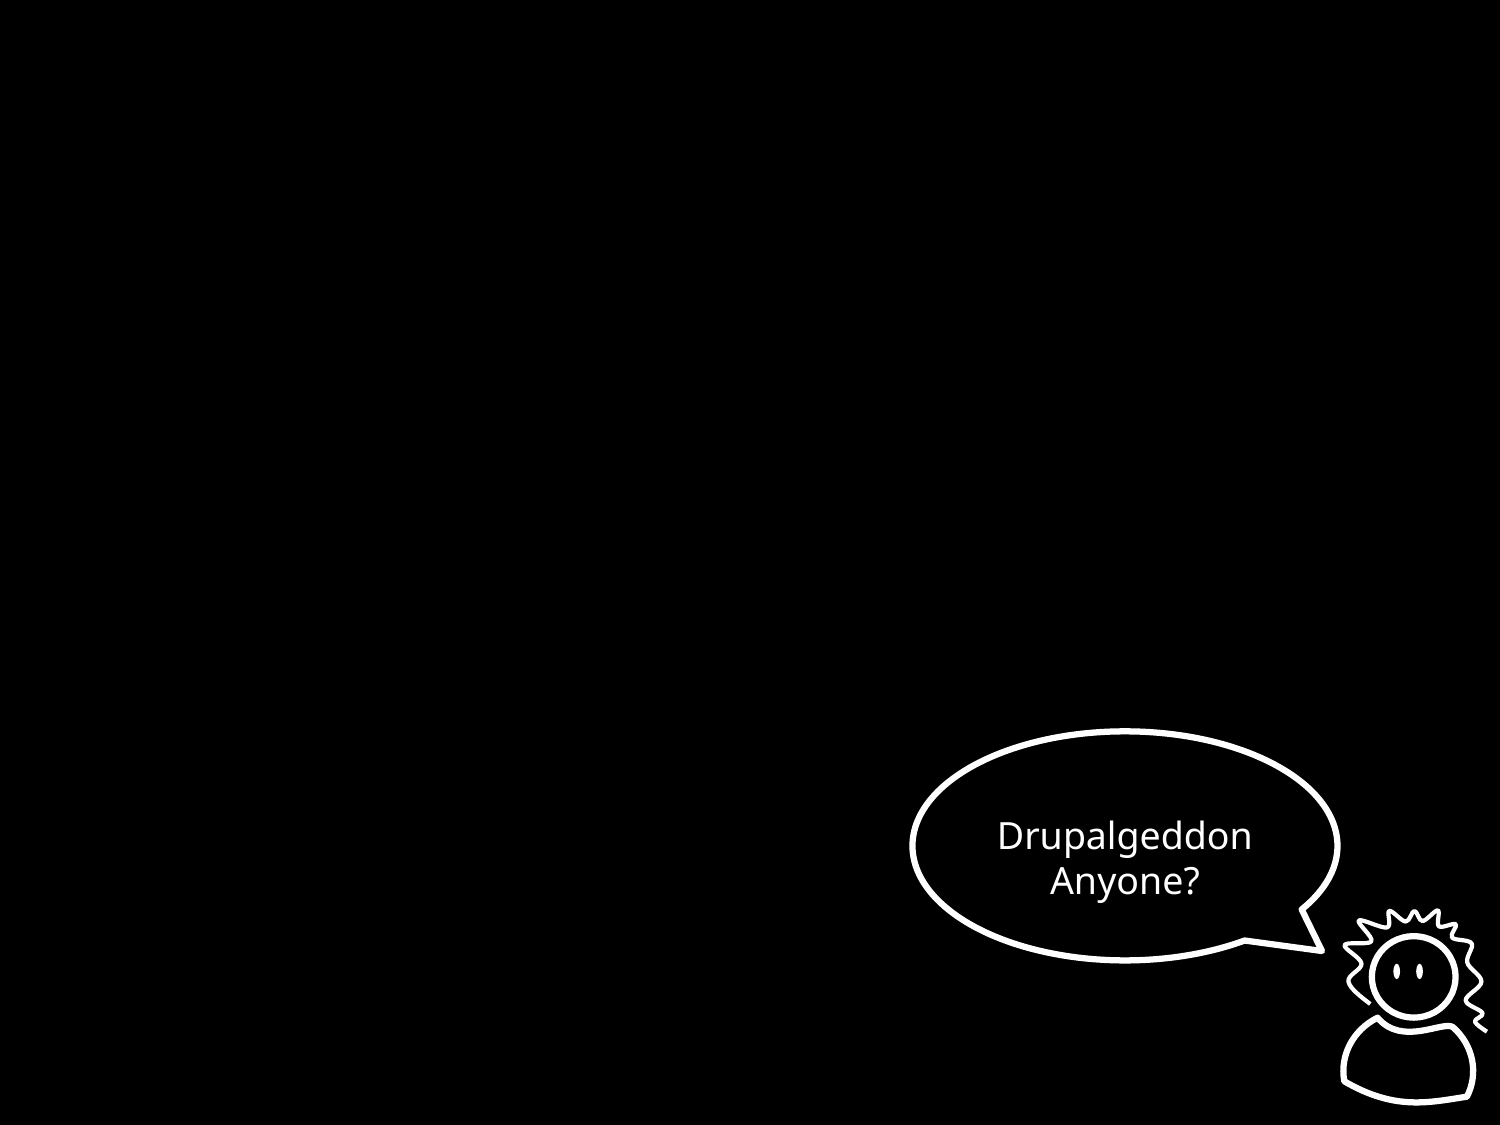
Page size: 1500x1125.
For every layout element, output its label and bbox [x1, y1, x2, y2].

text_box [0, 500, 1500, 1125]
text_box [1343, 910, 1488, 1103]
